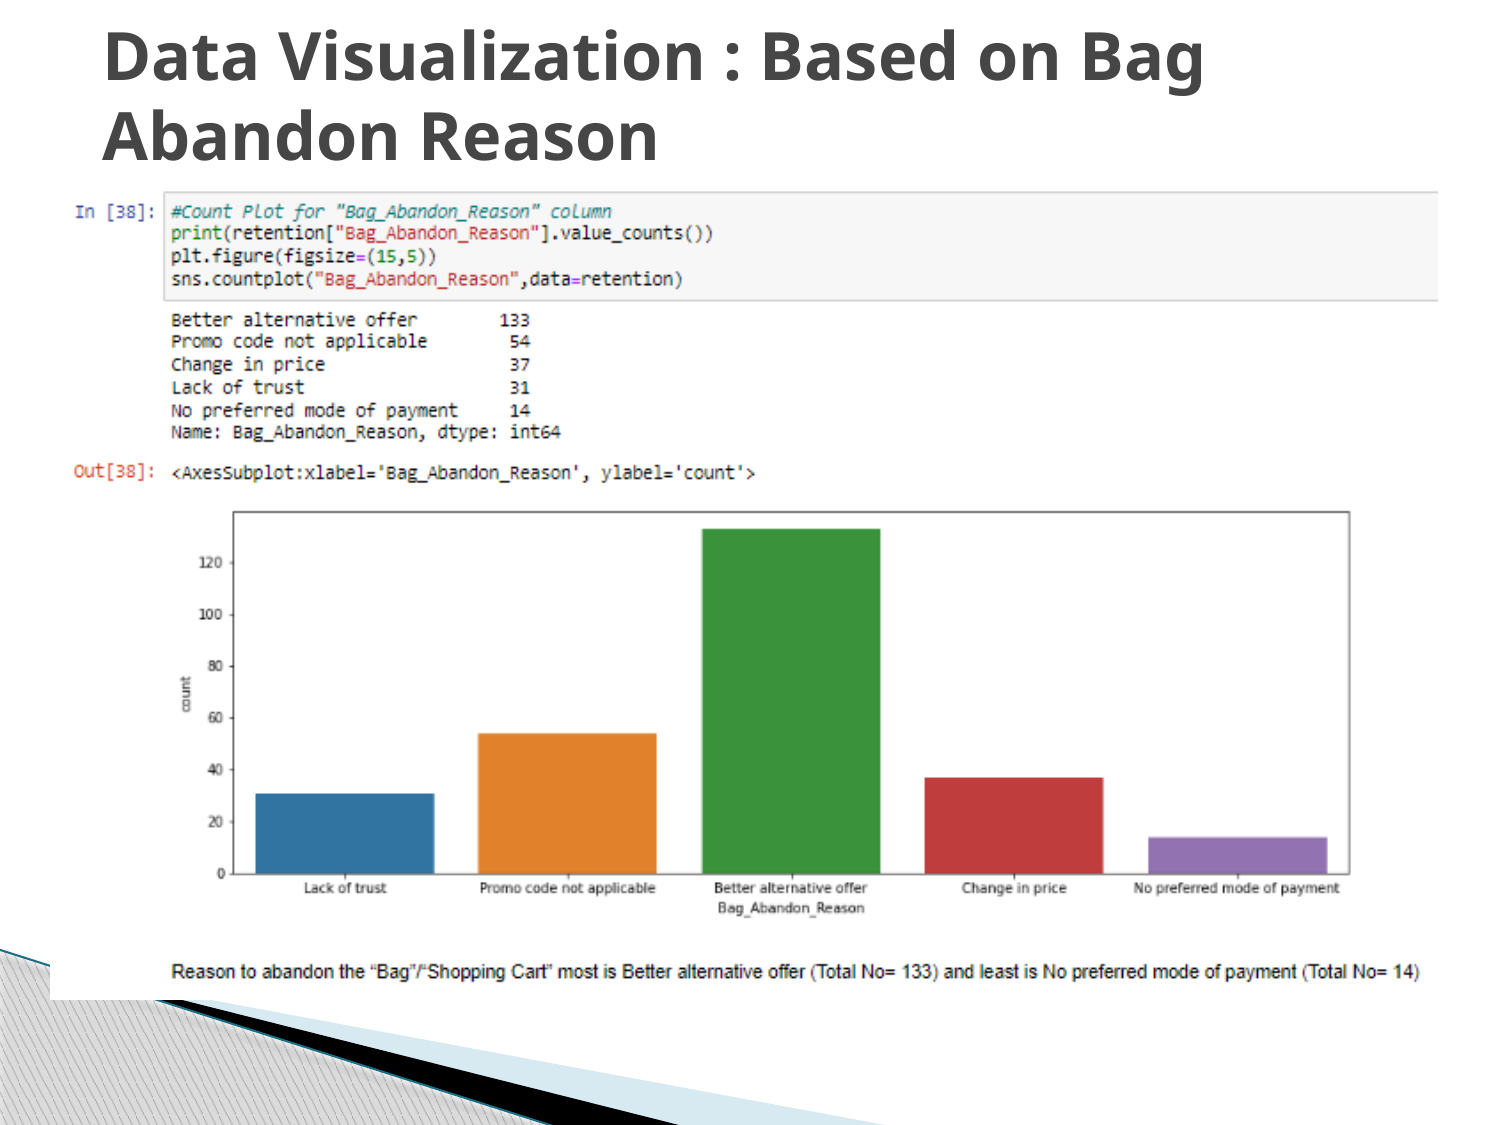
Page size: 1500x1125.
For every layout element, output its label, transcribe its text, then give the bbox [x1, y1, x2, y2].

picture [49, 174, 1438, 1001]
title Data Visualization : Based on Bag Abandon Reason [87, 0, 1500, 188]
